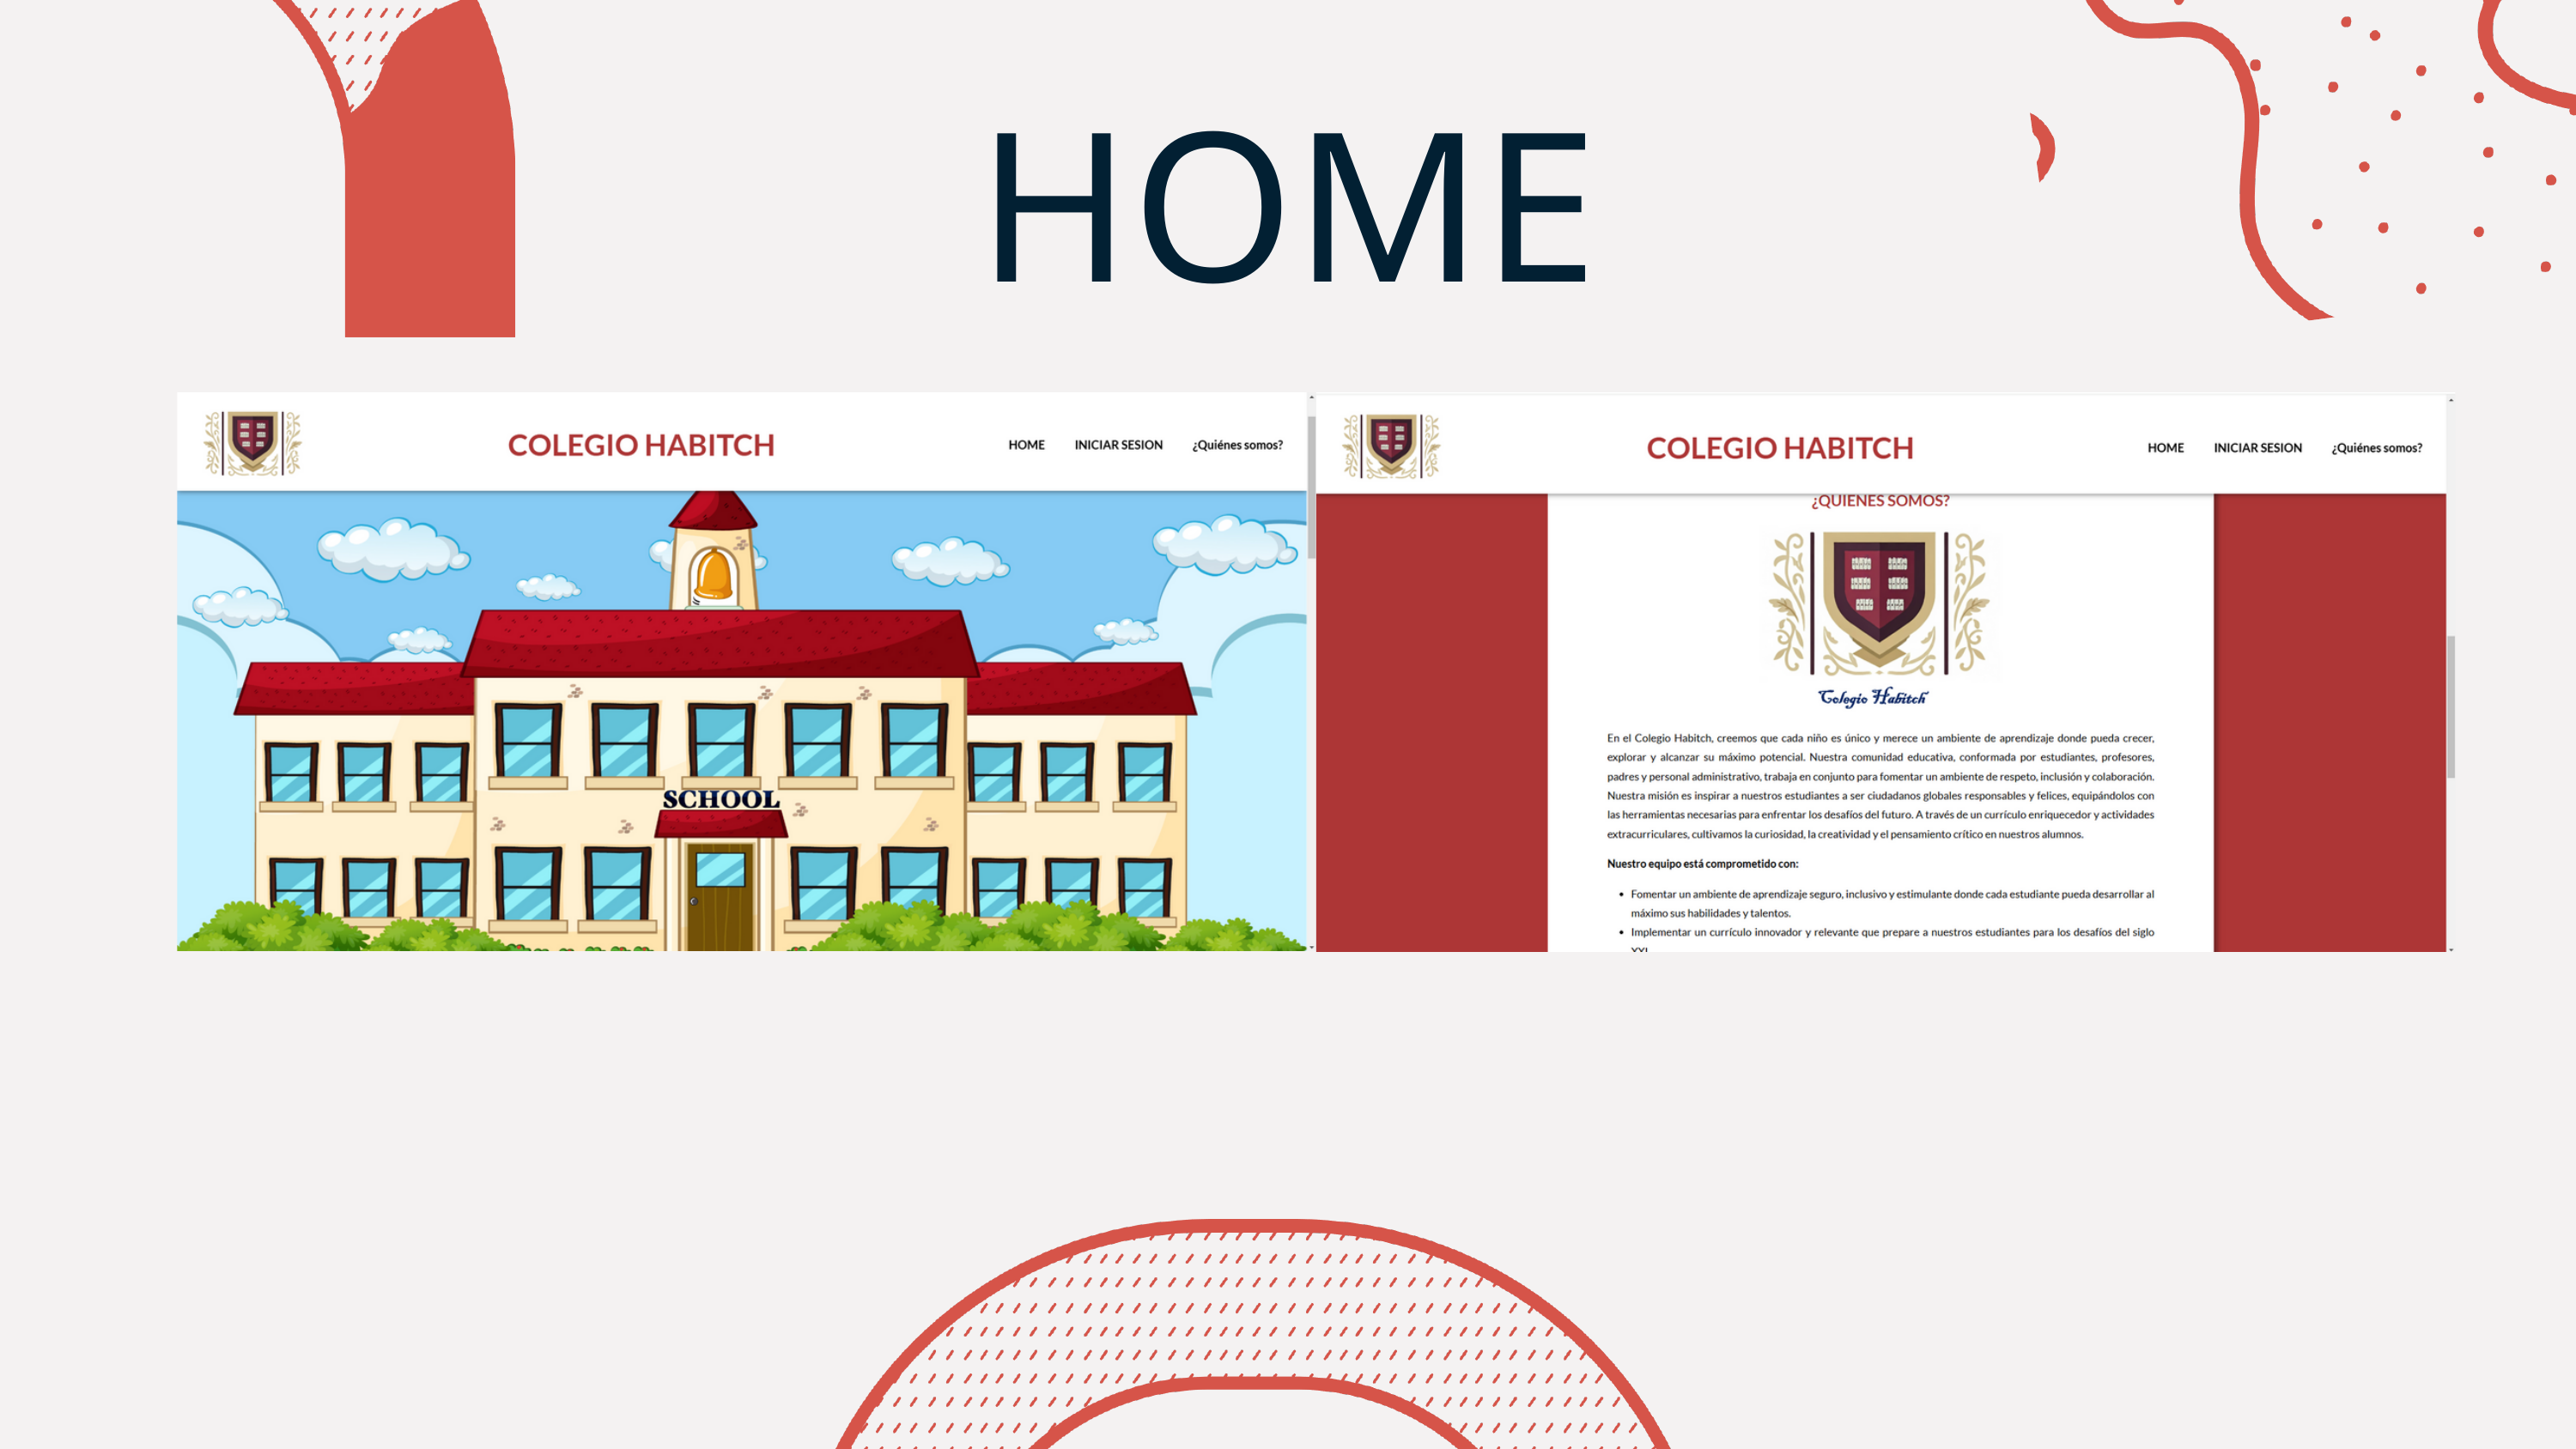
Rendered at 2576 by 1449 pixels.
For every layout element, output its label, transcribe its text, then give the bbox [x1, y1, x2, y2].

text_box HOME [589, 132, 1987, 324]
text_box [2014, 0, 2576, 354]
text_box [790, 1219, 1716, 1449]
text_box [0, 0, 516, 337]
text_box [177, 391, 2456, 953]
